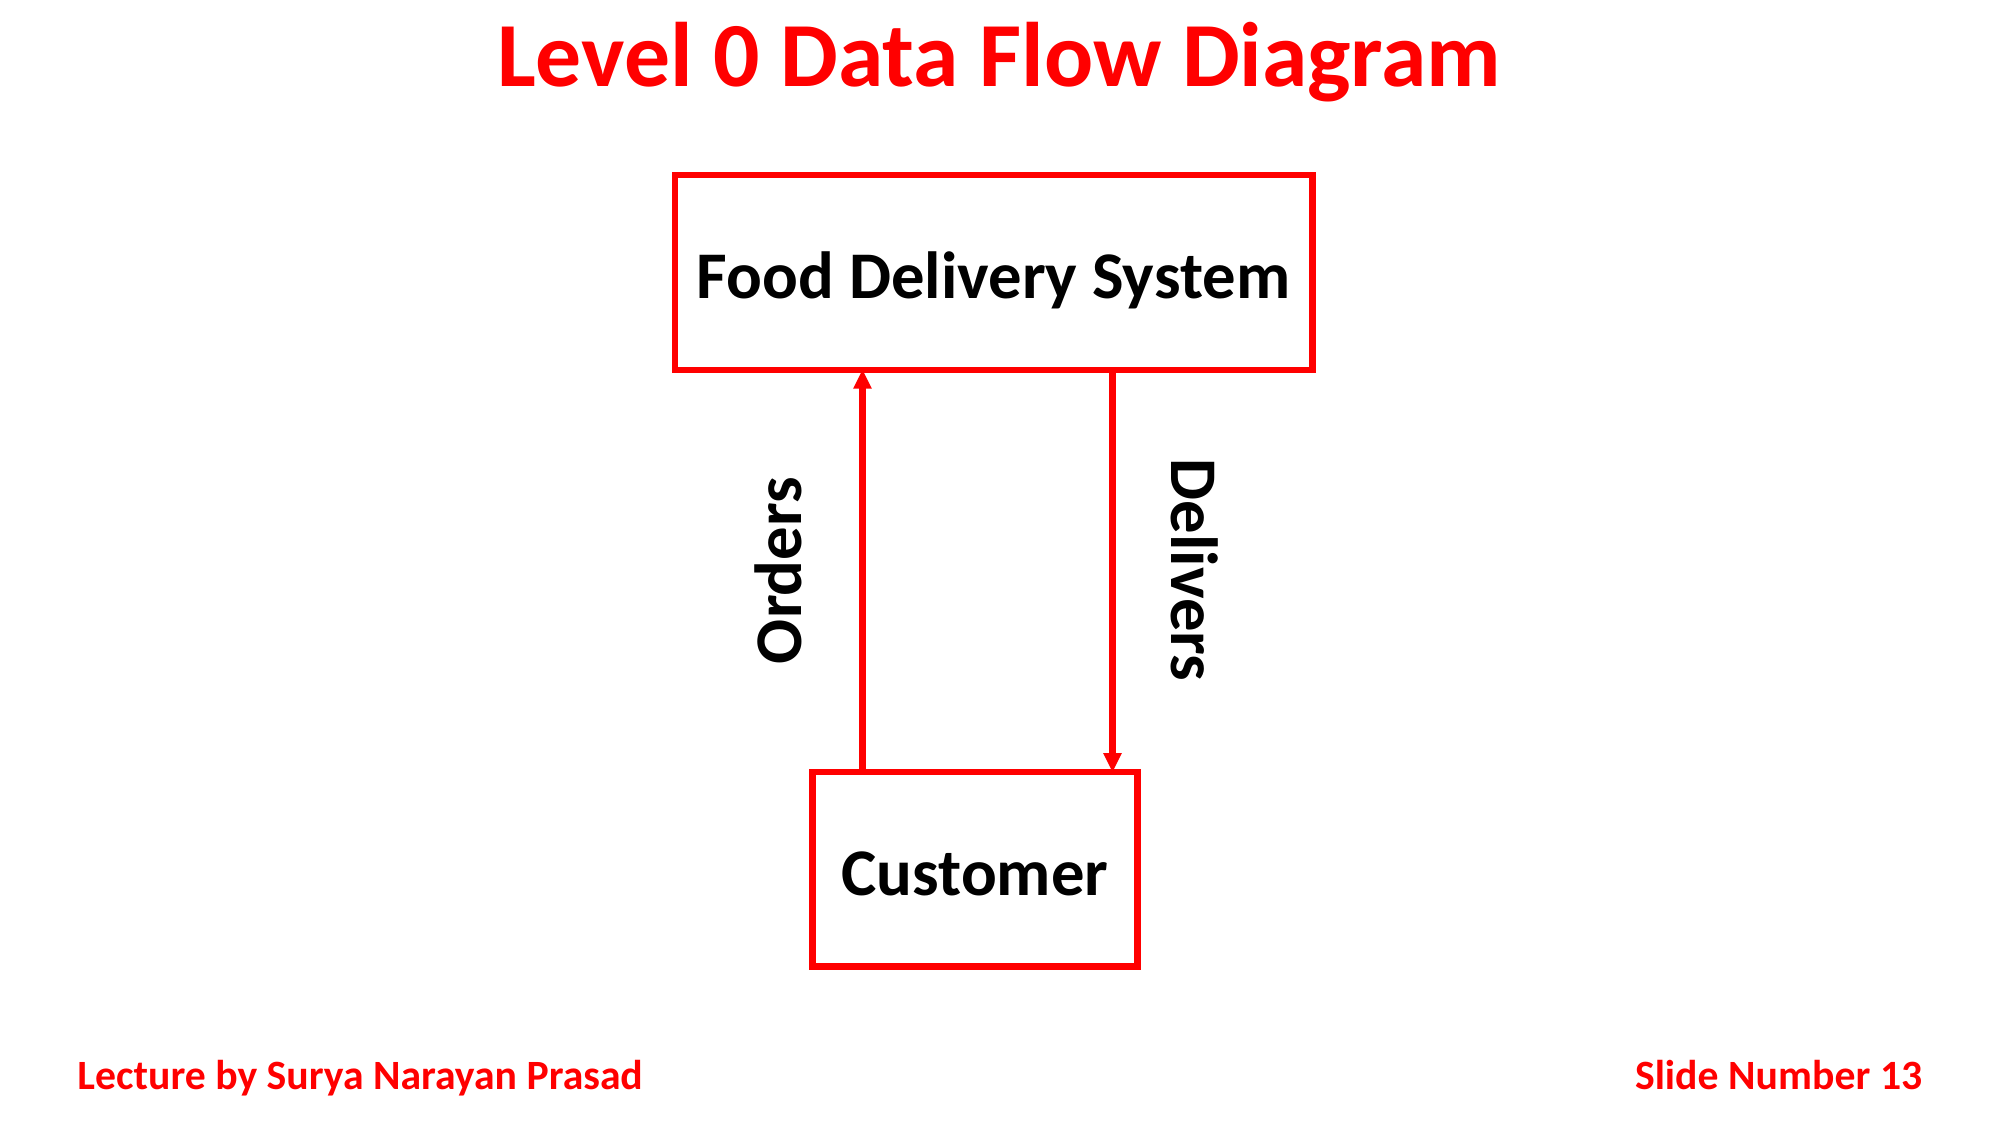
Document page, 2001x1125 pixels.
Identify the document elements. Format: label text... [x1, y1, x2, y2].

title Level 0 Data Flow Diagram [0, 0, 2000, 125]
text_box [674, 174, 1313, 967]
footer Lecture by Surya Narayan Prasad [62, 1042, 688, 1103]
slide_number Slide Number 13 [1524, 1042, 1938, 1103]
